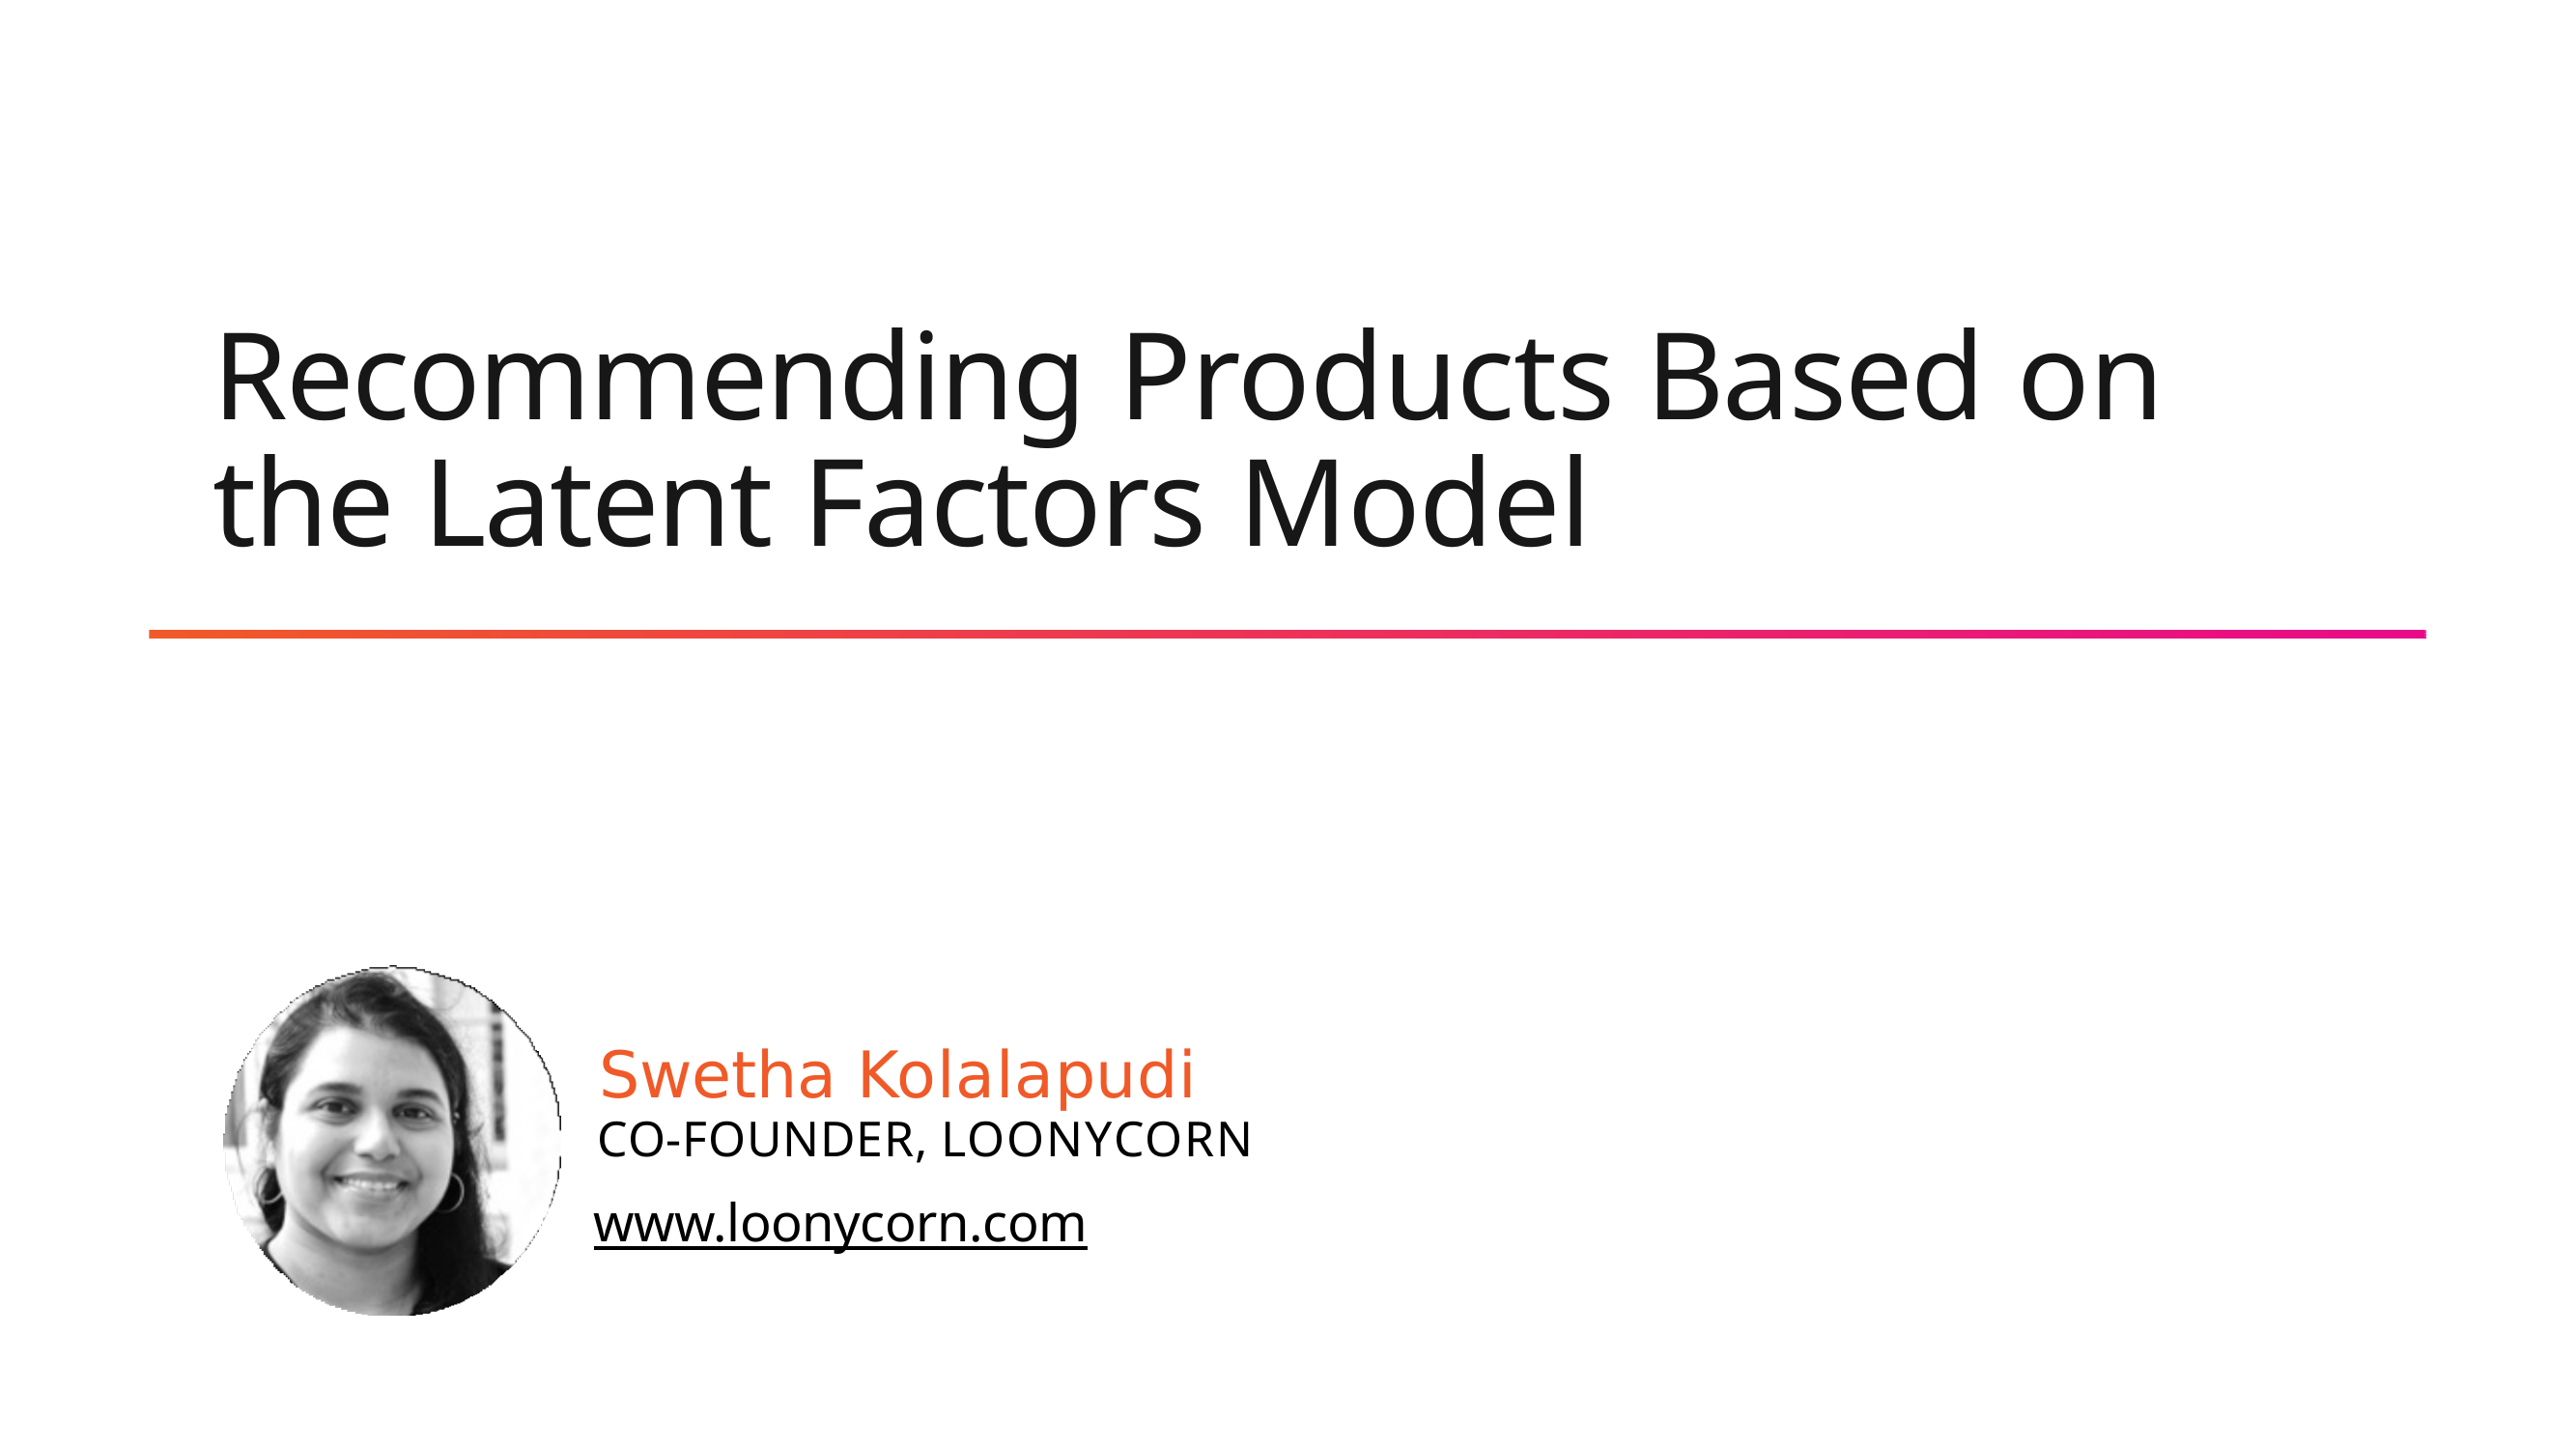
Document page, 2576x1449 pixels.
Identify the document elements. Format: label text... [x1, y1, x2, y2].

text_box [149, 630, 2427, 639]
title Recommending Products Based on the Latent Factors Model [211, 296, 2238, 571]
text_box [221, 962, 562, 1316]
text_box Swetha Kolalapudi CO-FOUNDER, LOONYCORN www.loonycorn.com [591, 1032, 1302, 1262]
